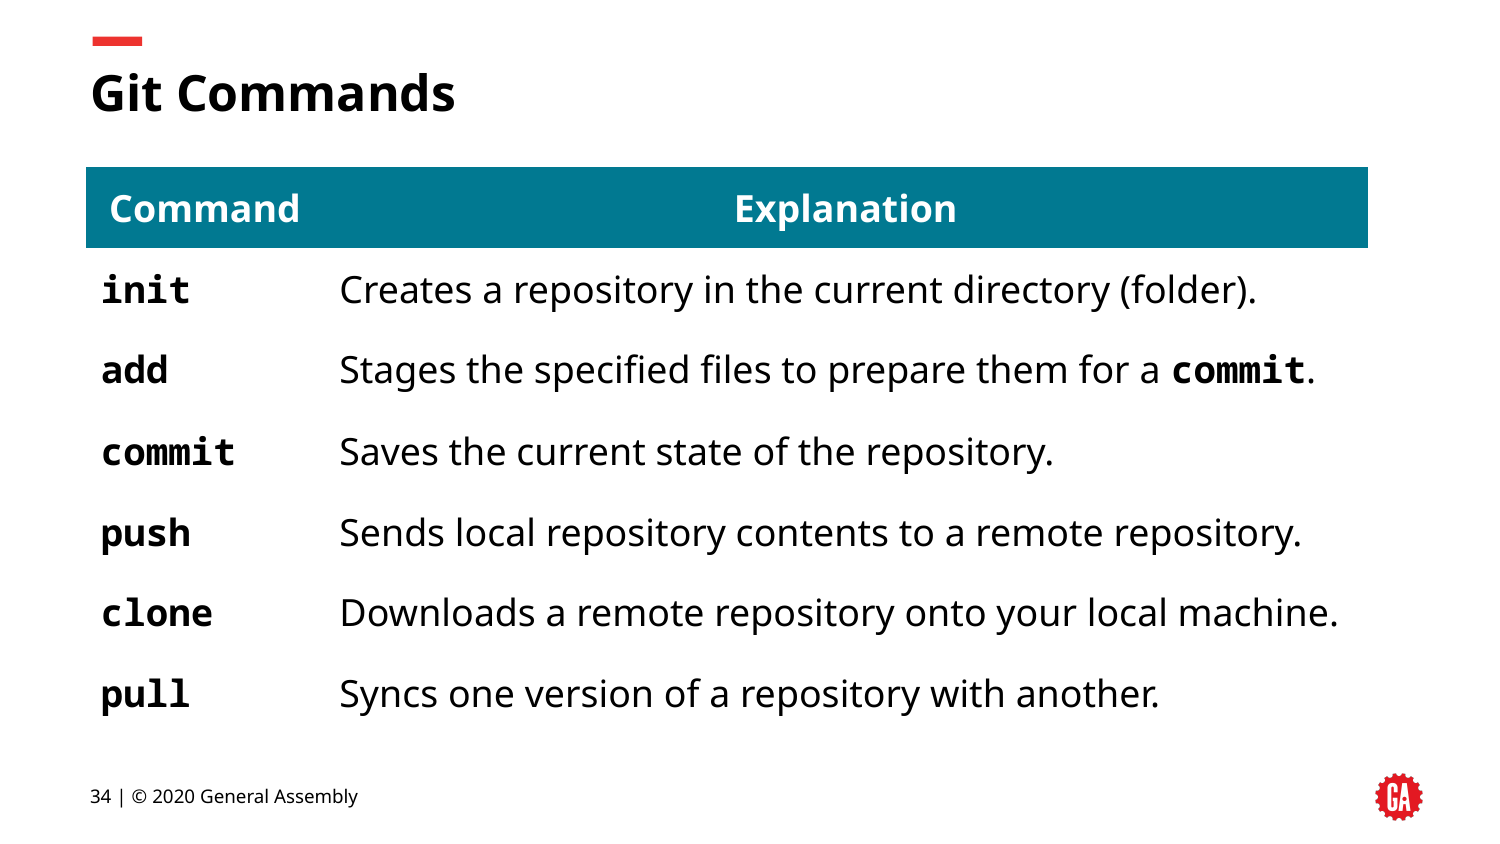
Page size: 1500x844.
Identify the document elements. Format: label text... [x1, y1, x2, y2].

table_header Command [86, 167, 324, 248]
title Git Commands [75, 46, 1473, 140]
table_cell commit [86, 410, 324, 491]
table_cell Creates a repository in the current directory (folder). [324, 248, 1368, 329]
table_cell push [86, 491, 324, 572]
table_cell Downloads a remote repository onto your local machine. [324, 572, 1368, 653]
picture [1373, 771, 1425, 823]
table_cell Syncs one version of a repository with another. [324, 653, 1368, 734]
table_cell clone [86, 572, 324, 653]
table_cell Saves the current state of the repository. [324, 410, 1368, 491]
table_cell Stages the specified files to prepare them for a commit. [324, 329, 1368, 410]
table_cell pull [86, 653, 324, 734]
table_cell add [86, 329, 324, 410]
slide_number 34 | © 2020 General Assembly [75, 764, 465, 830]
table_header Explanation [324, 167, 1368, 248]
table_cell Sends local repository contents to a remote repository. [324, 491, 1368, 572]
table_cell init [86, 248, 324, 329]
